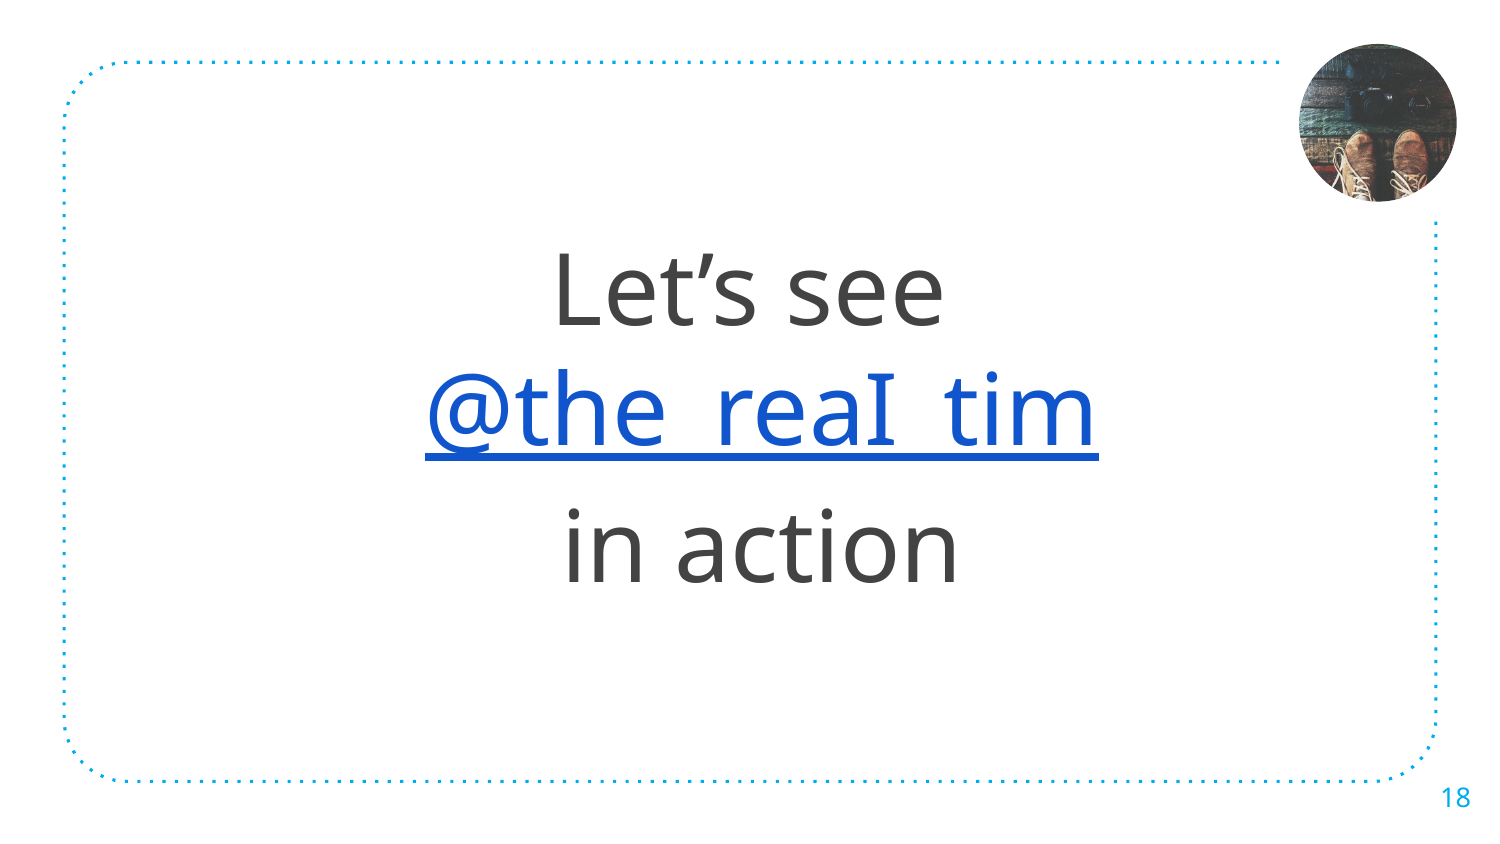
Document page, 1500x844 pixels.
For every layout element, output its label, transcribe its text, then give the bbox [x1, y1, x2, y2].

title Let’s see @the_reaI_tim in action [112, 89, 1412, 739]
slide_number ‹#› [1411, 753, 1500, 844]
picture [1298, 43, 1457, 202]
